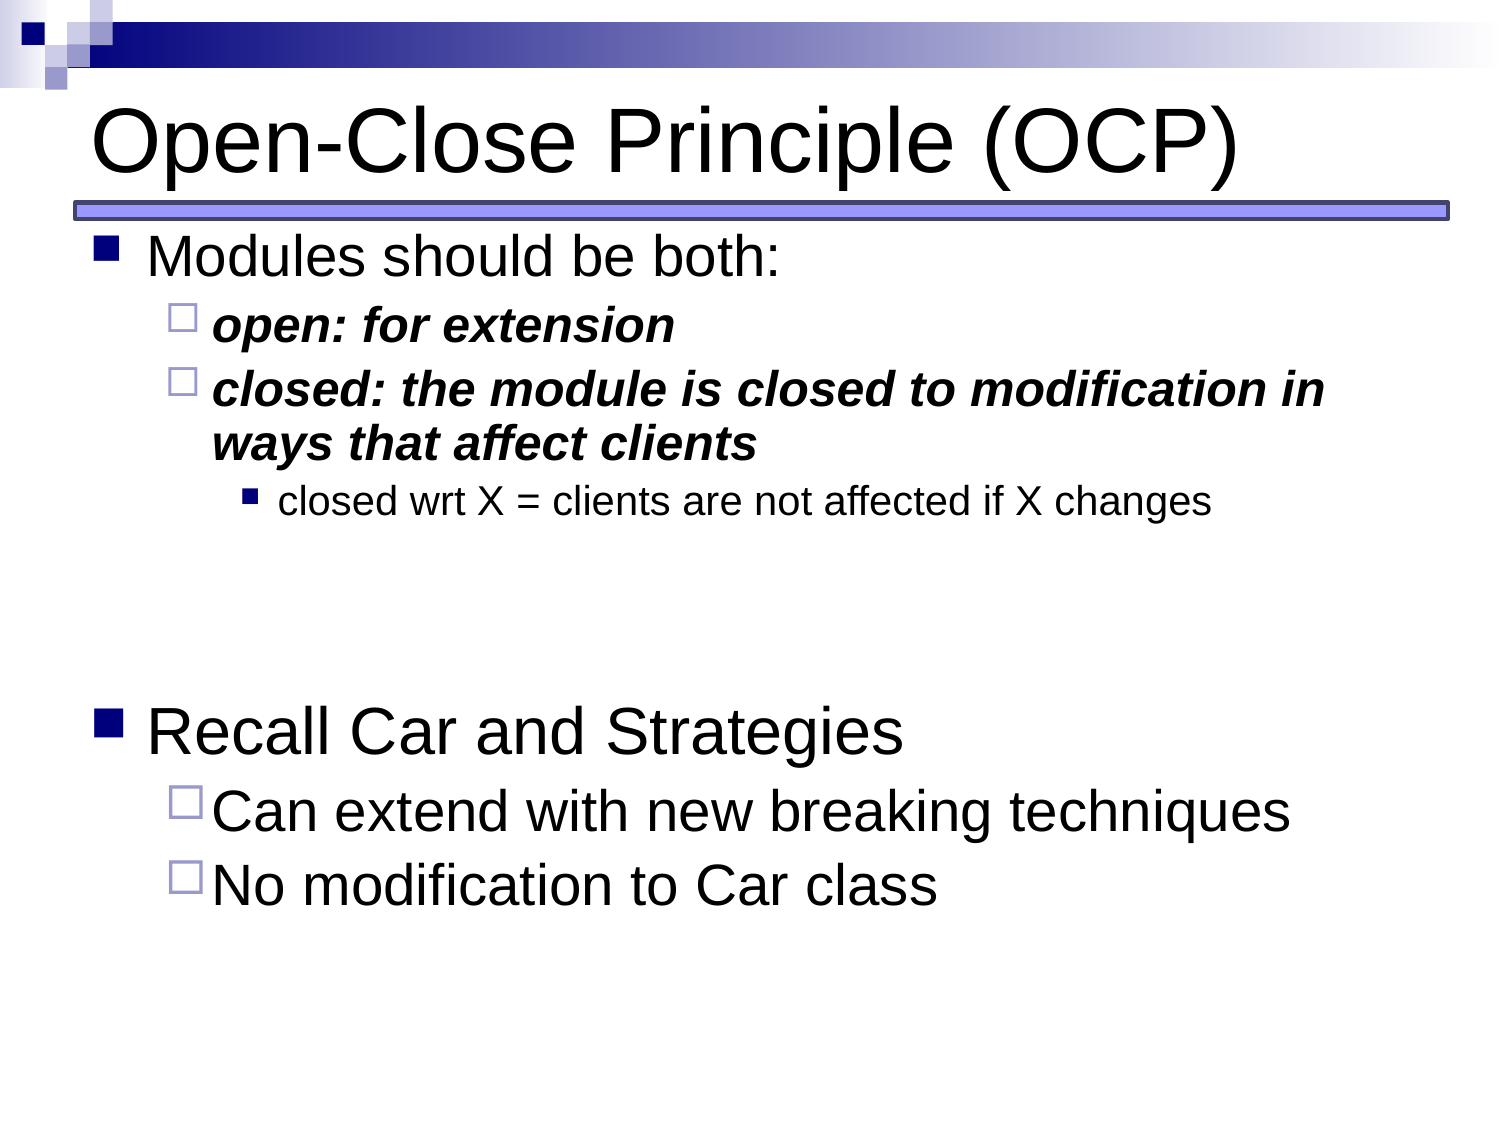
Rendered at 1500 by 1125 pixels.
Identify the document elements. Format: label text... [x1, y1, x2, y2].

list Modules should be both: open: for extension closed: the module is closed to modification in ways that affect clients closed wrt X = clients are not affected if X changes Recall Car and Strategies Can extend with new breaking techniques No modification to Car class [75, 219, 1425, 963]
title Open-Close Principle (OCP) [75, 22, 1425, 219]
